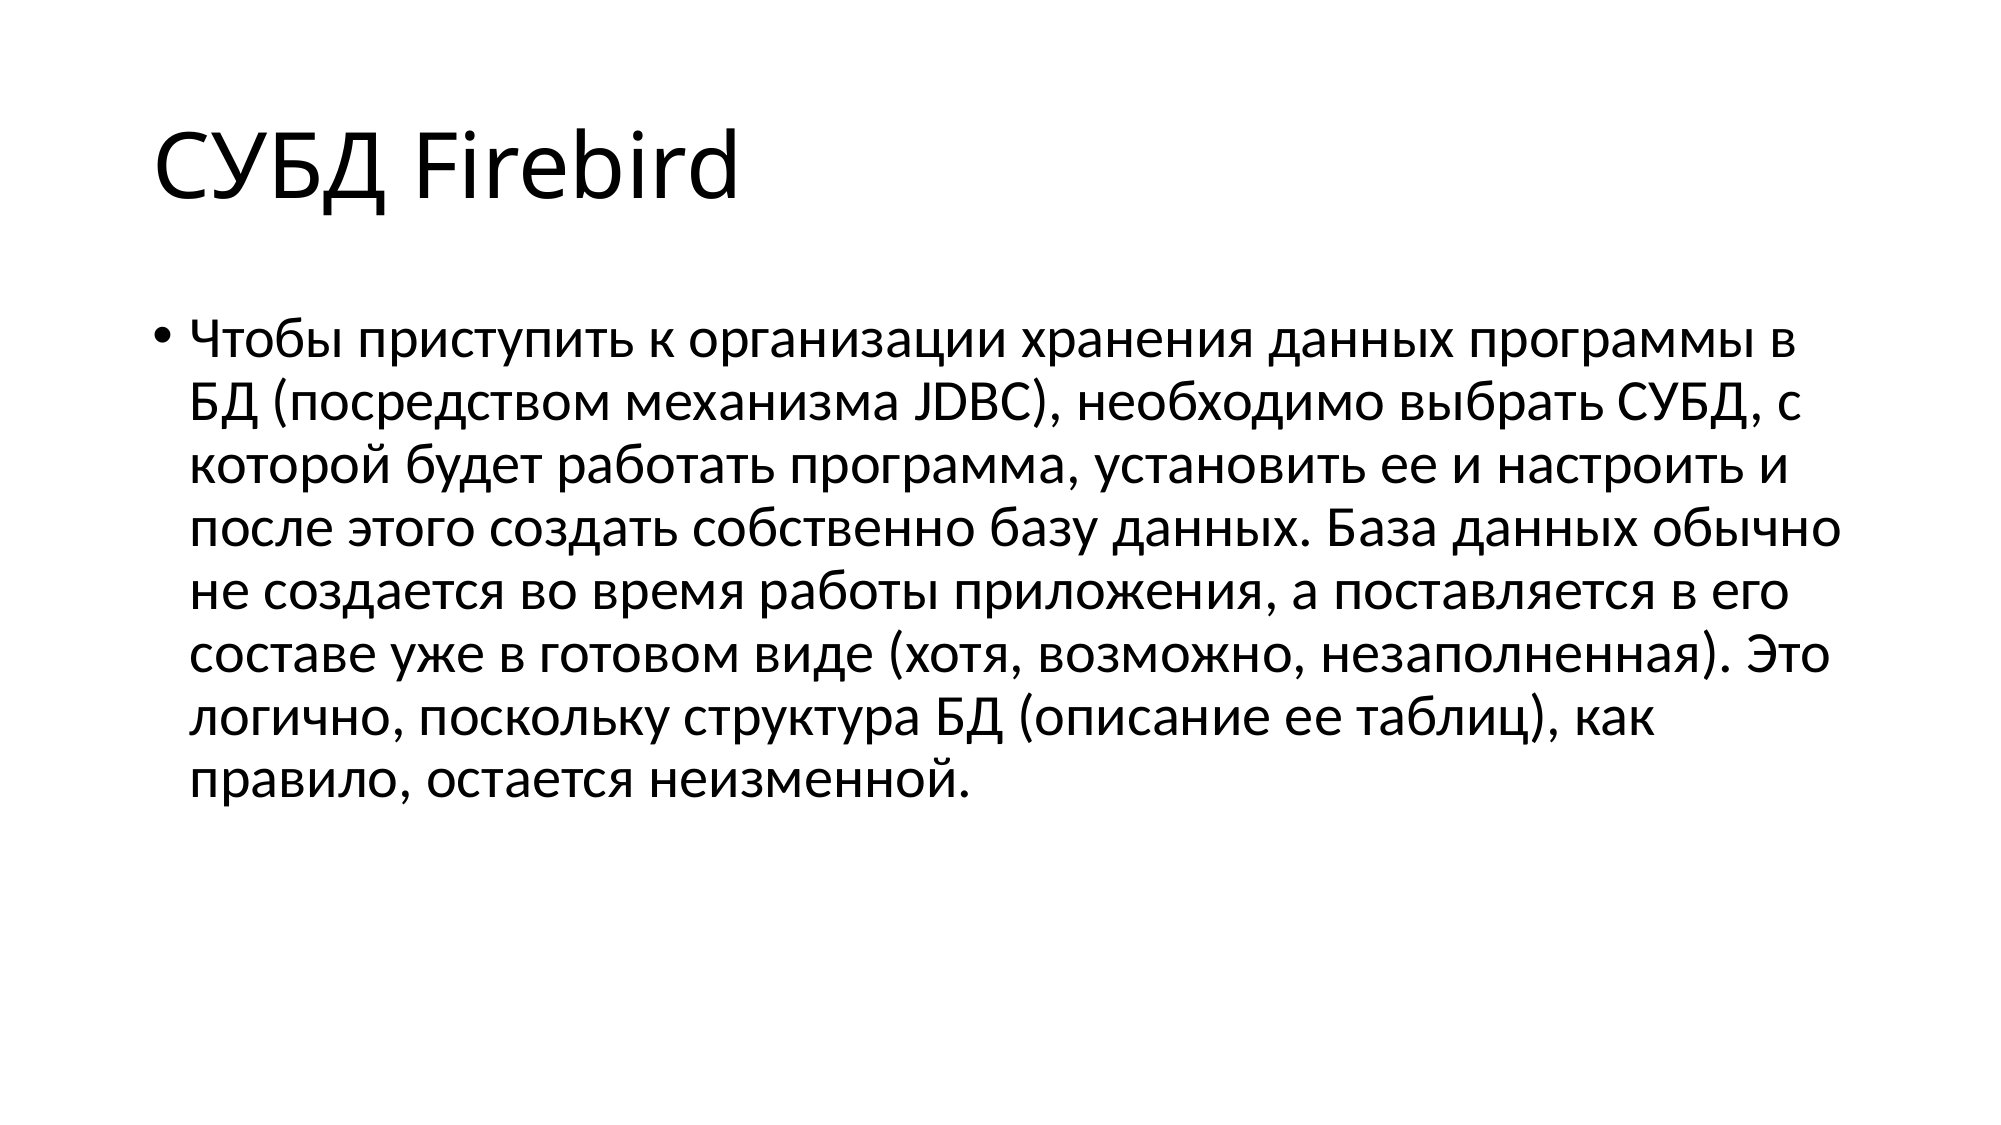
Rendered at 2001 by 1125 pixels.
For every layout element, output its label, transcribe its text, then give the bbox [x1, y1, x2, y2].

title СУБД Firebird [137, 59, 1863, 278]
list Чтобы приступить к организации хранения данных программы в БД (посредством механизма JDBC), необходимо выбрать СУБД, с которой будет работать программа, установить ее и настроить и после этого создать собственно базу данных. База данных обычно не создается во время работы приложения, а поставляется в его составе уже в готовом виде (хотя, возможно, незаполненная). Это логично, поскольку структура БД (описание ее таблиц), как правило, остается неизменной. [137, 299, 1863, 1014]
